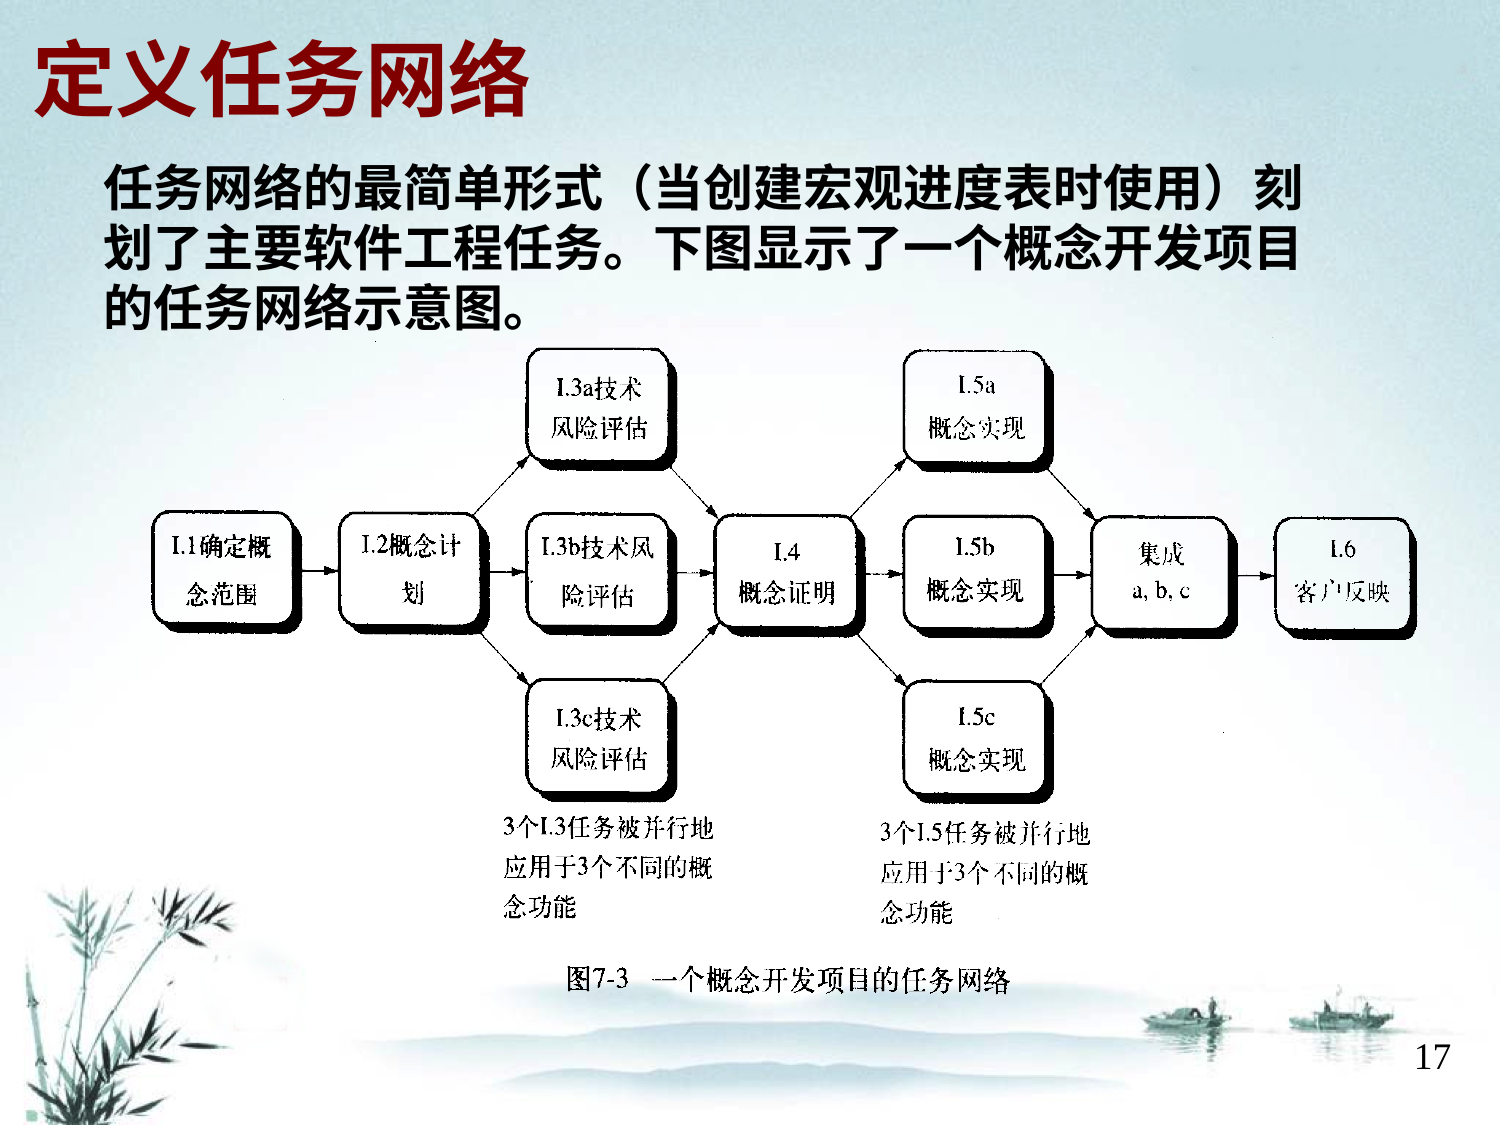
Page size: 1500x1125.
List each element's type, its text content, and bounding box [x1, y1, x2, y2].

text_box 任务网络的最简单形式（当创建宏观进度表时使用）刻划了主要软件工程任务。下图显示了一个概念开发项目的任务网络示意图。 [88, 148, 1341, 344]
slide_number 17 [1115, 1024, 1467, 1103]
title 定义任务网络 [17, 19, 1368, 135]
picture [0, 0, 1500, 1125]
